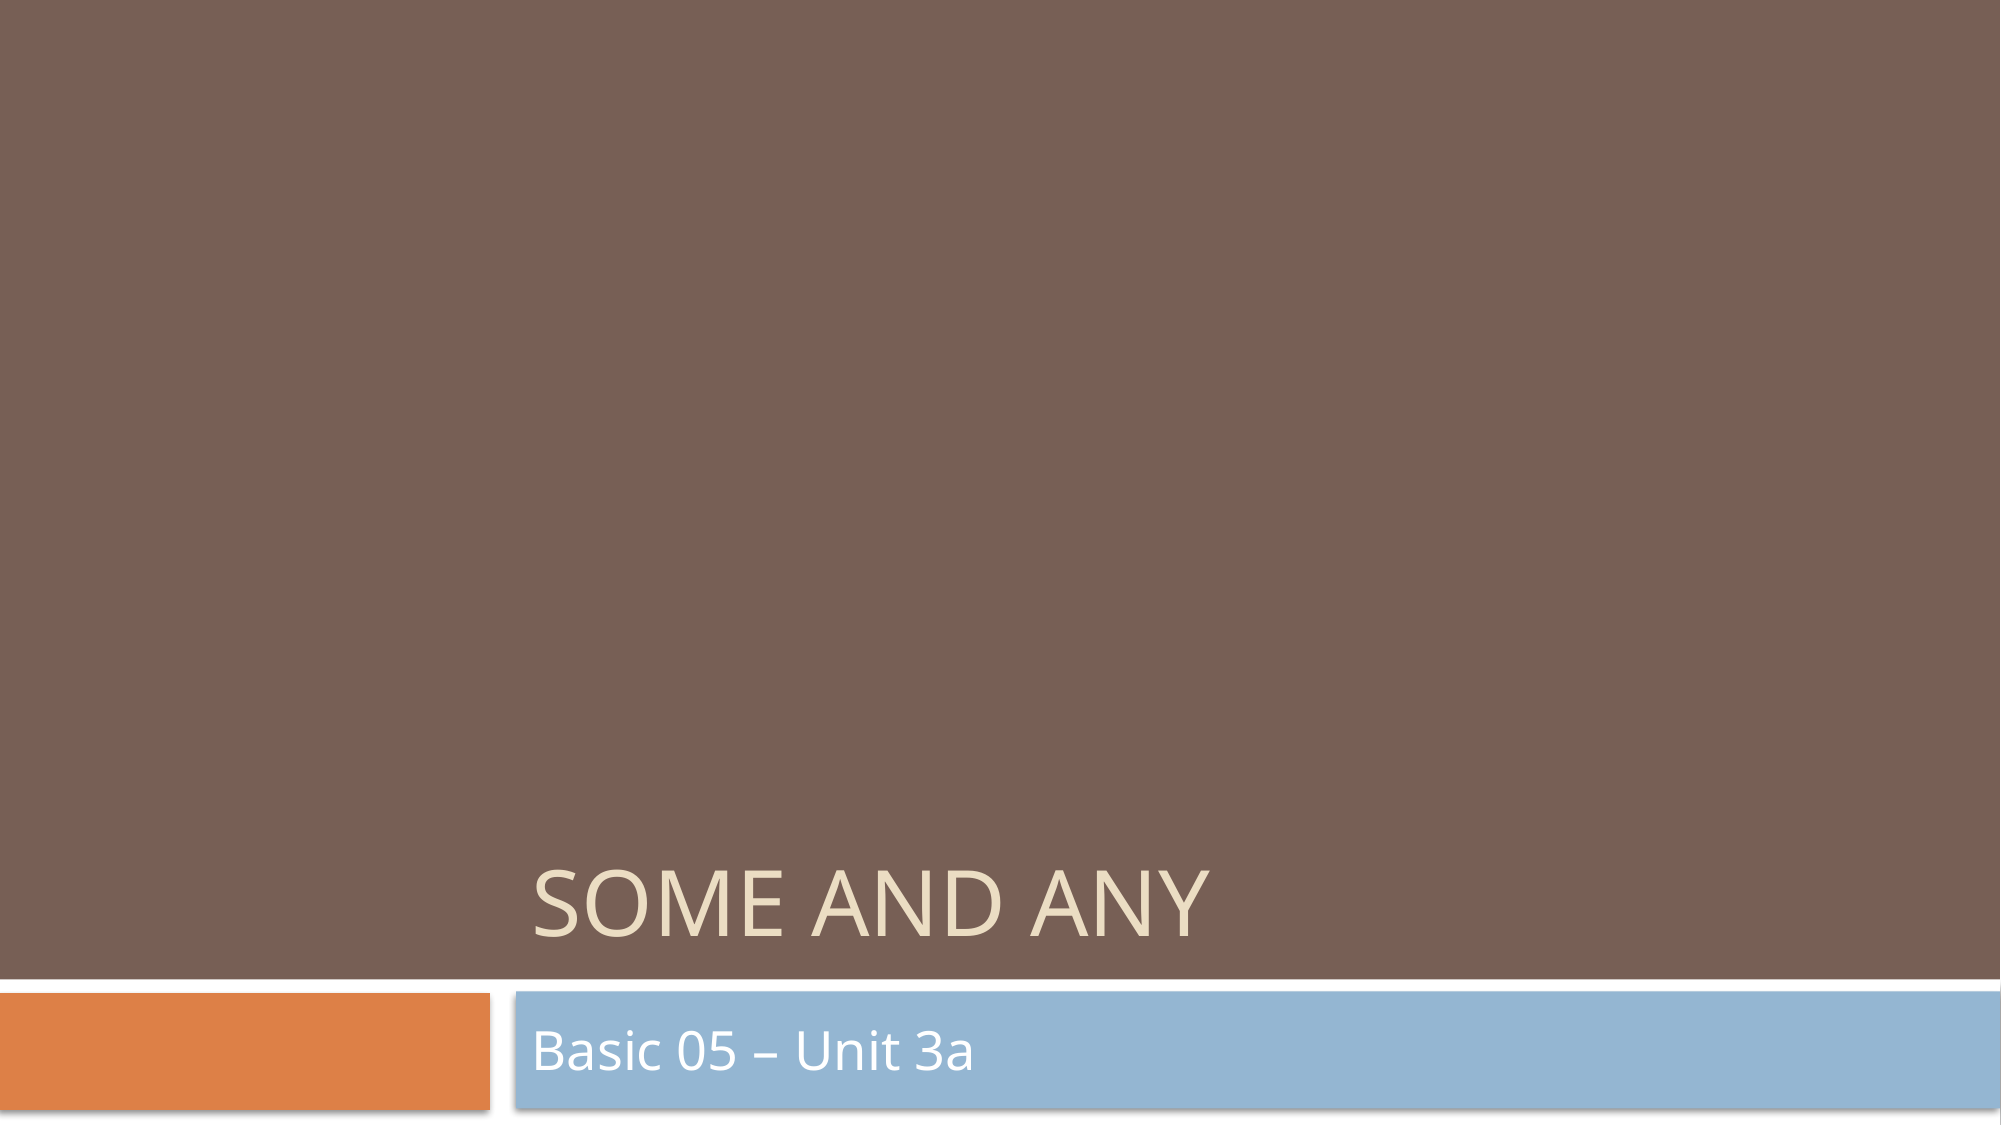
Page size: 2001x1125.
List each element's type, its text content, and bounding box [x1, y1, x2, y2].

subtitle Basic 05 – Unit 3a [516, 992, 1984, 1105]
title Some and any [516, 662, 1934, 963]
